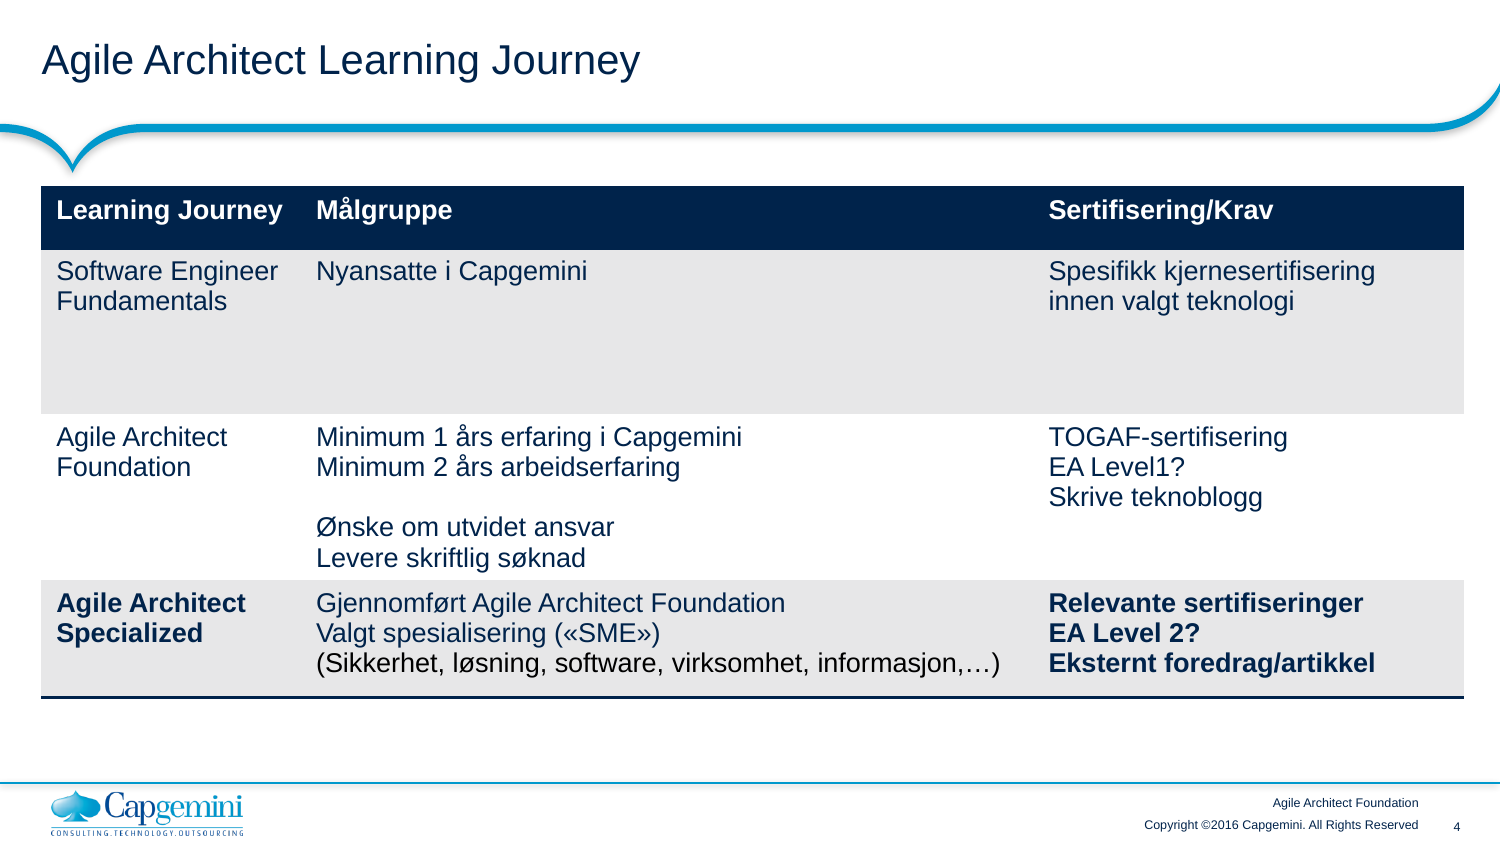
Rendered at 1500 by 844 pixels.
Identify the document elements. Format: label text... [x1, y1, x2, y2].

table_cell Software Engineer Fundamentals [41, 250, 301, 414]
table_cell Spesifikk kjernesertifisering innen valgt teknologi [1033, 250, 1464, 414]
picture [51, 790, 243, 836]
table_header Målgruppe [301, 189, 1033, 247]
table_cell TOGAF-sertifisering EA Level1? Skrive teknoblogg [1033, 414, 1464, 580]
table_cell Nyansatte i Capgemini [301, 250, 1033, 414]
title Agile Architect Learning Journey [0, 0, 1500, 124]
table_cell Gjennomført Agile Architect Foundation Valgt spesialisering («SME») (Sikkerhet, løsning, software, virksomhet, informasjon,…) [301, 580, 1033, 696]
table_header Learning Journey [41, 189, 301, 247]
table_cell Agile Architect Specialized [41, 580, 301, 696]
table_cell Minimum 1 års erfaring i Capgemini Minimum 2 års arbeidserfaring Ønske om utvidet ansvar Levere skriftlig søknad [301, 414, 1033, 580]
table_header Sertifisering/Krav [1033, 189, 1464, 247]
table_cell Agile Architect Foundation [41, 414, 301, 580]
table_cell Relevante sertifiseringer EA Level 2? Eksternt foredrag/artikkel [1033, 580, 1464, 696]
